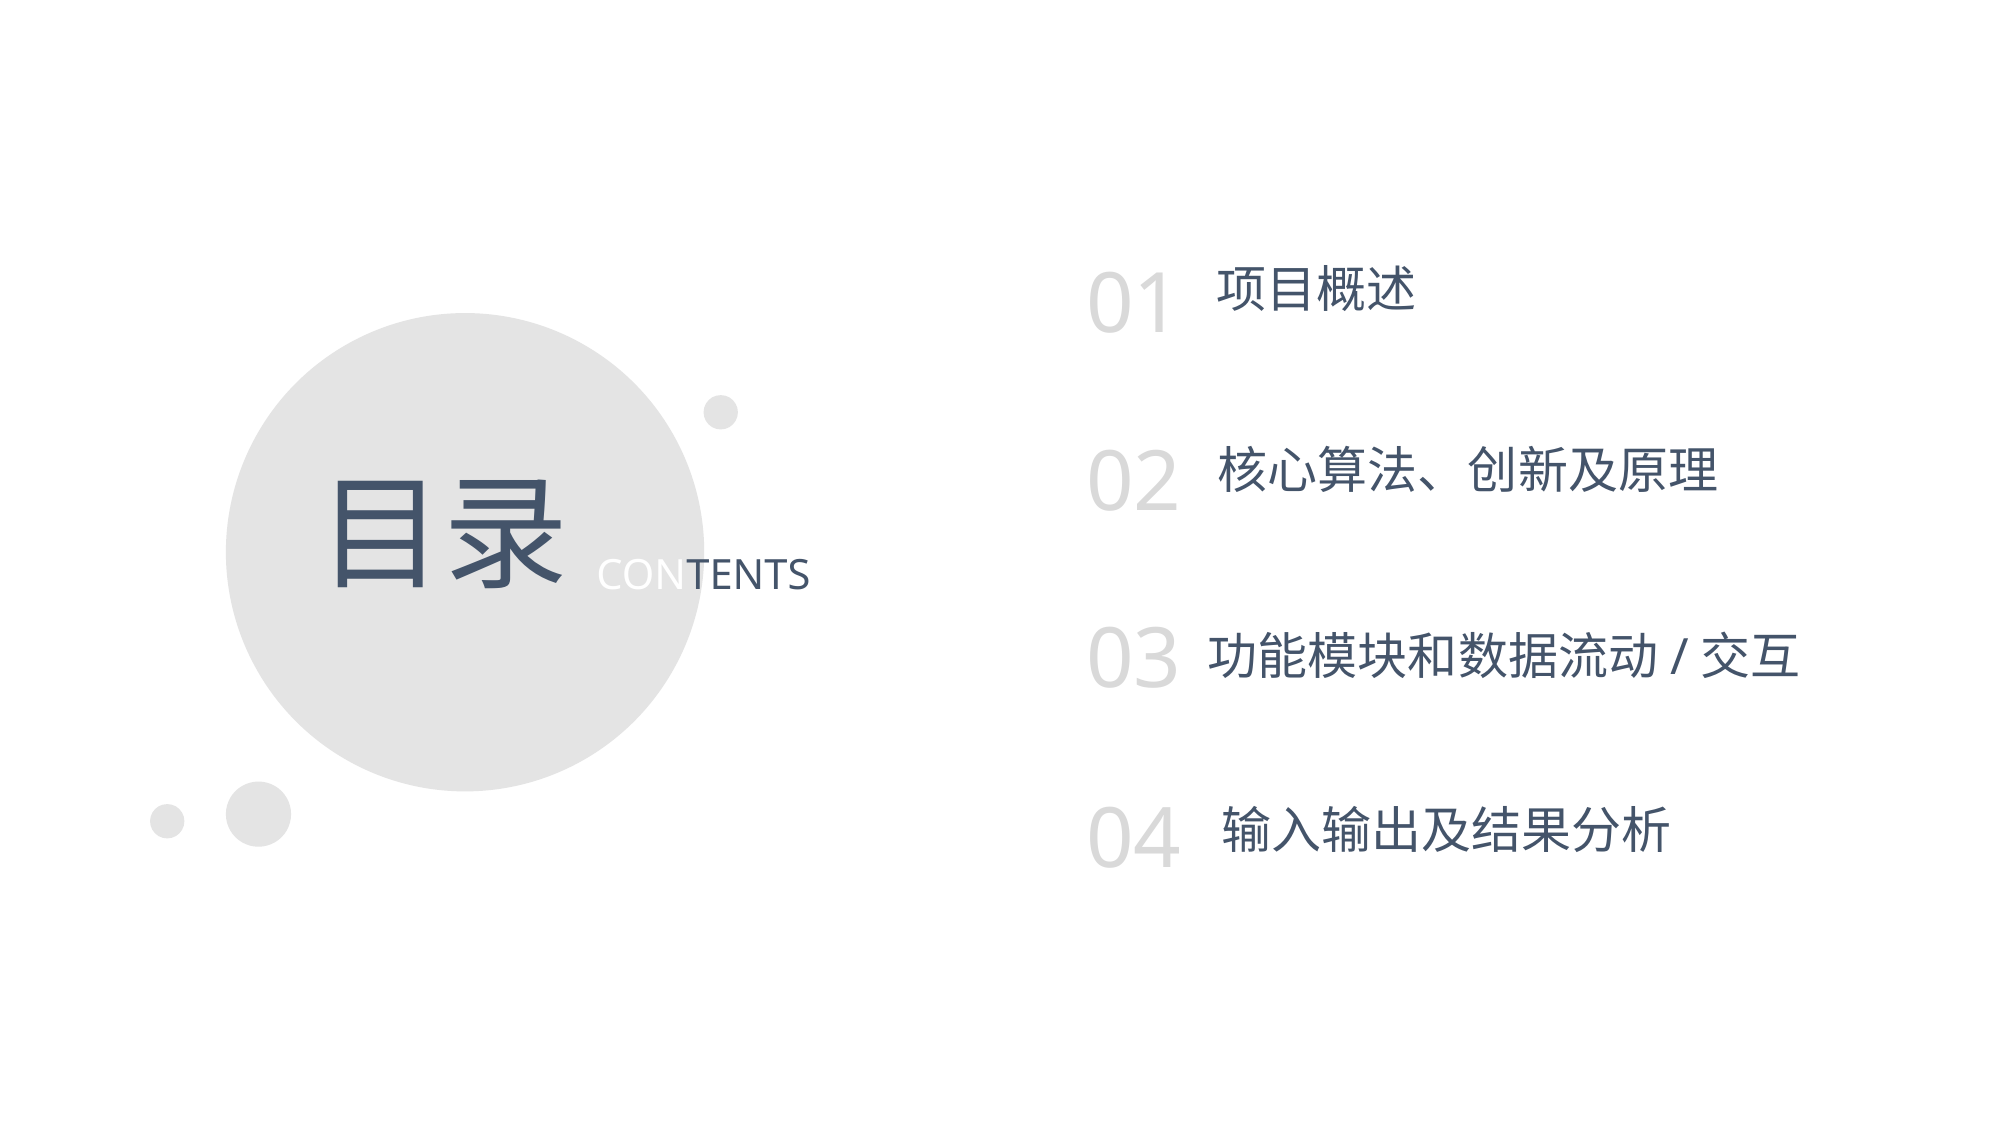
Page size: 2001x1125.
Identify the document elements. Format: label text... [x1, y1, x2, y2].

text_box 项目概述 [1201, 249, 1432, 325]
text_box 03 [1071, 597, 1197, 712]
text_box 04 [1071, 777, 1197, 892]
text_box CONTENTS [581, 540, 877, 606]
text_box 核心算法、创新及原理 [1203, 431, 1733, 507]
text_box 01 [1071, 241, 1197, 357]
text_box 功能模块和数据流动/交互 [1193, 617, 1816, 693]
text_box 目录 [303, 446, 599, 612]
text_box 02 [1071, 419, 1197, 535]
text_box 输入输出及结果分析 [1206, 791, 1687, 867]
text_box [702, 394, 739, 431]
text_box [224, 312, 705, 793]
text_box [224, 780, 293, 848]
text_box [149, 803, 186, 840]
